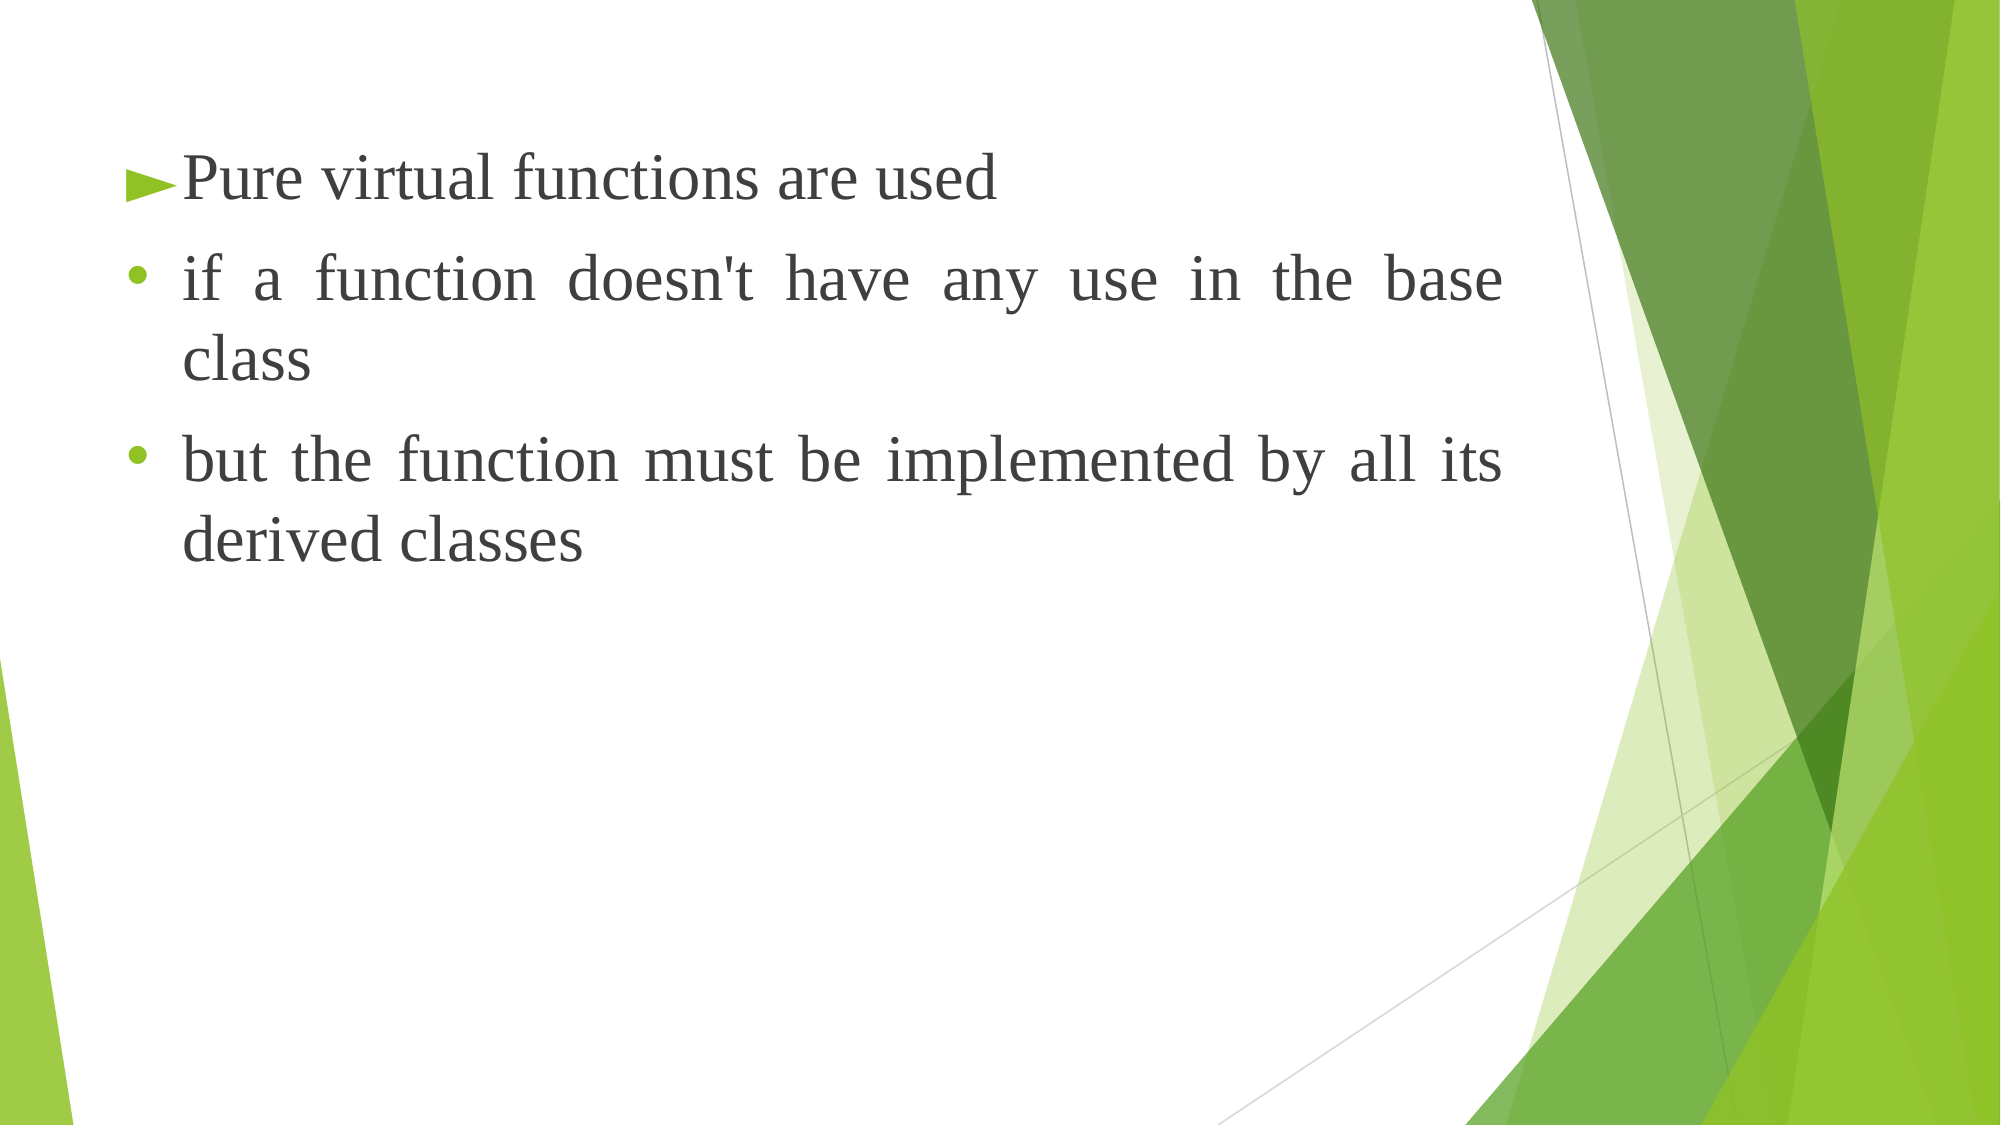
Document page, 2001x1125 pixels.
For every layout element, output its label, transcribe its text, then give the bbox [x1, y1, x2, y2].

list Pure virtual functions are used if a function doesn't have any use in the base class but the function must be implemented by all its derived classes [111, 125, 1522, 992]
